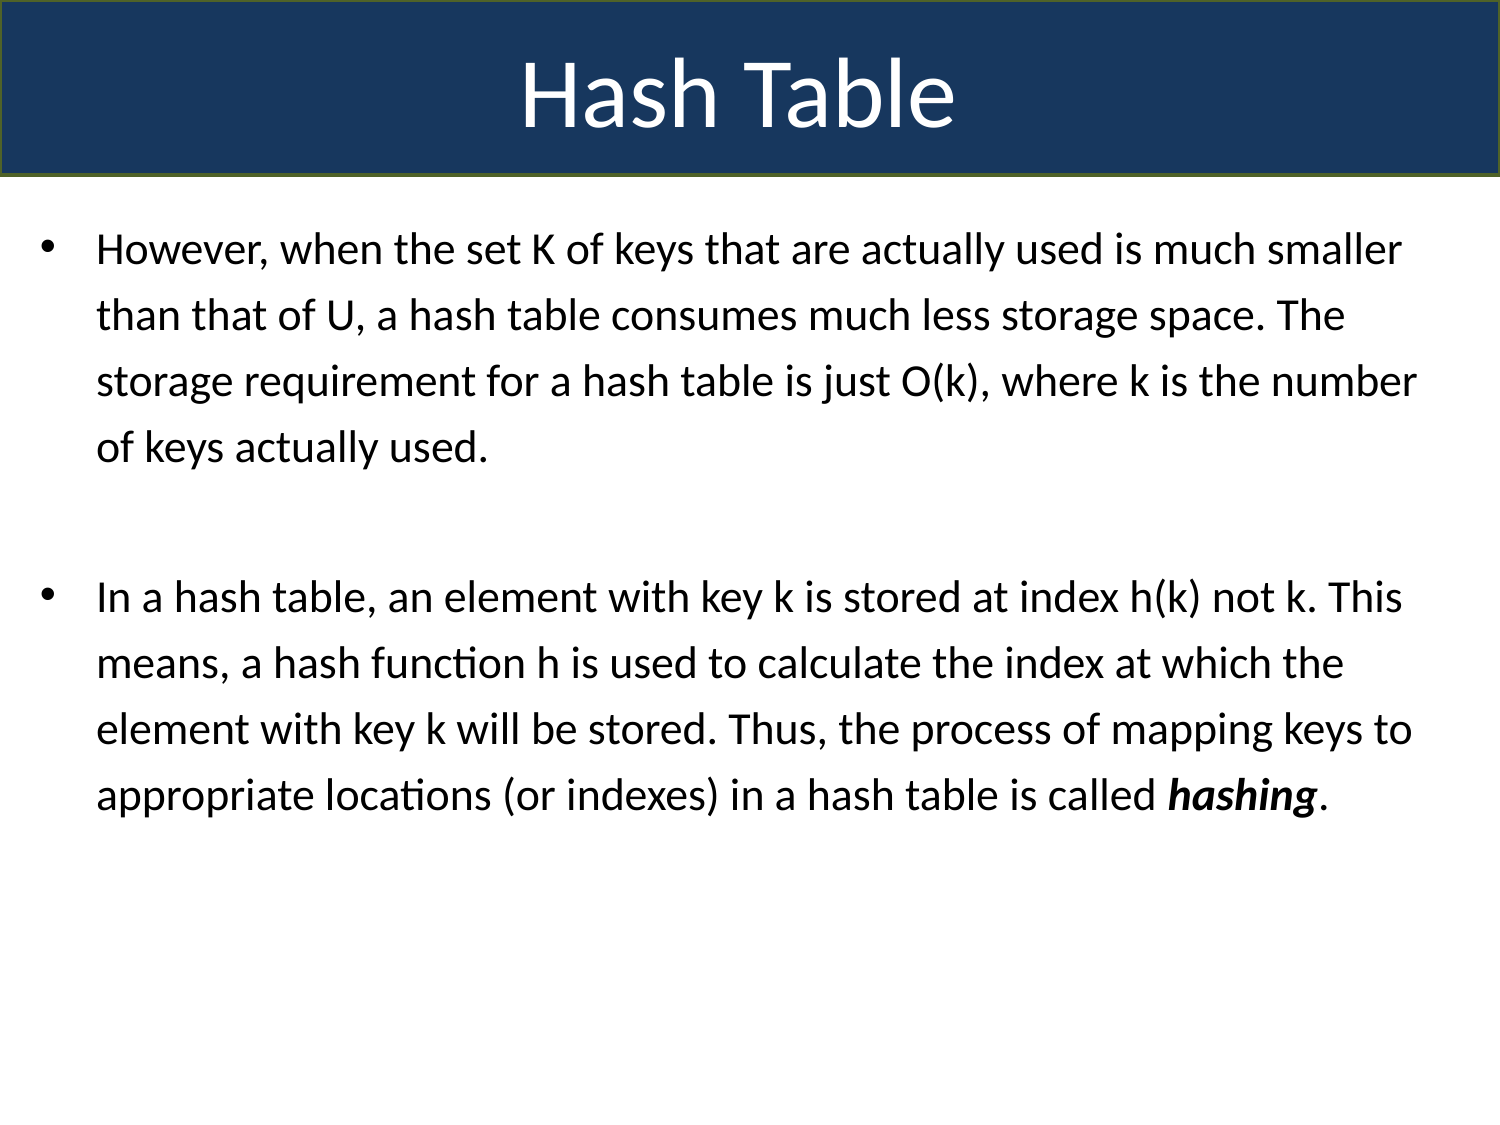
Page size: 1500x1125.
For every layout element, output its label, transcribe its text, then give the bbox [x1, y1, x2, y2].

text_box Hash Table [0, 0, 1500, 177]
text_box However, when the set K of keys that are actually used is much smaller than that of U, a hash table consumes much less storage space. The storage requirement for a hash table is just O(k), where k is the number of keys actually used. In a hash table, an element with key k is stored at index h(k) not k. This means, a hash function h is used to calculate the index at which the element with key k will be stored. Thus, the process of mapping keys to appropriate locations (or indexes) in a hash table is called hashing. [24, 200, 1475, 550]
